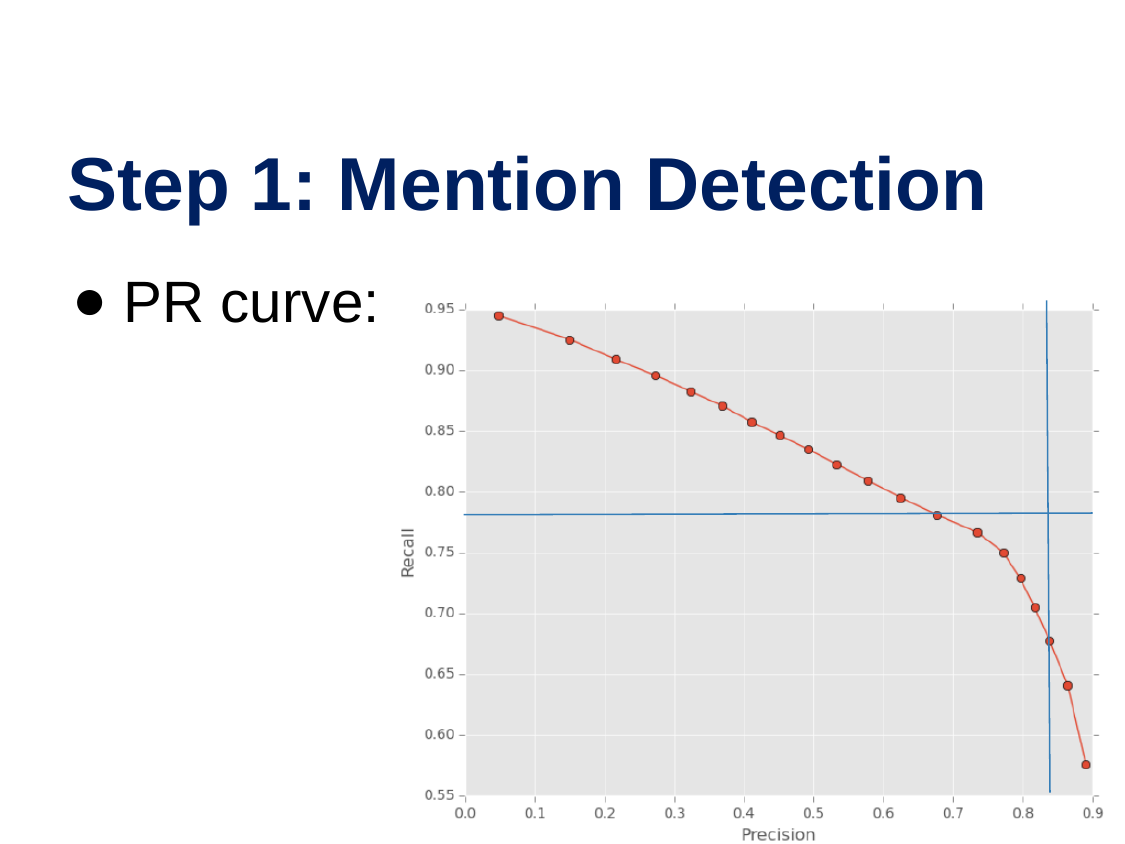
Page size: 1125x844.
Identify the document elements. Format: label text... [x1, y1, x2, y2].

picture [378, 299, 1112, 844]
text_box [1046, 299, 1051, 511]
list PR curve: [56, 253, 1069, 813]
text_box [1046, 523, 1051, 793]
title Step 1: Mention Detection [56, 130, 1069, 237]
